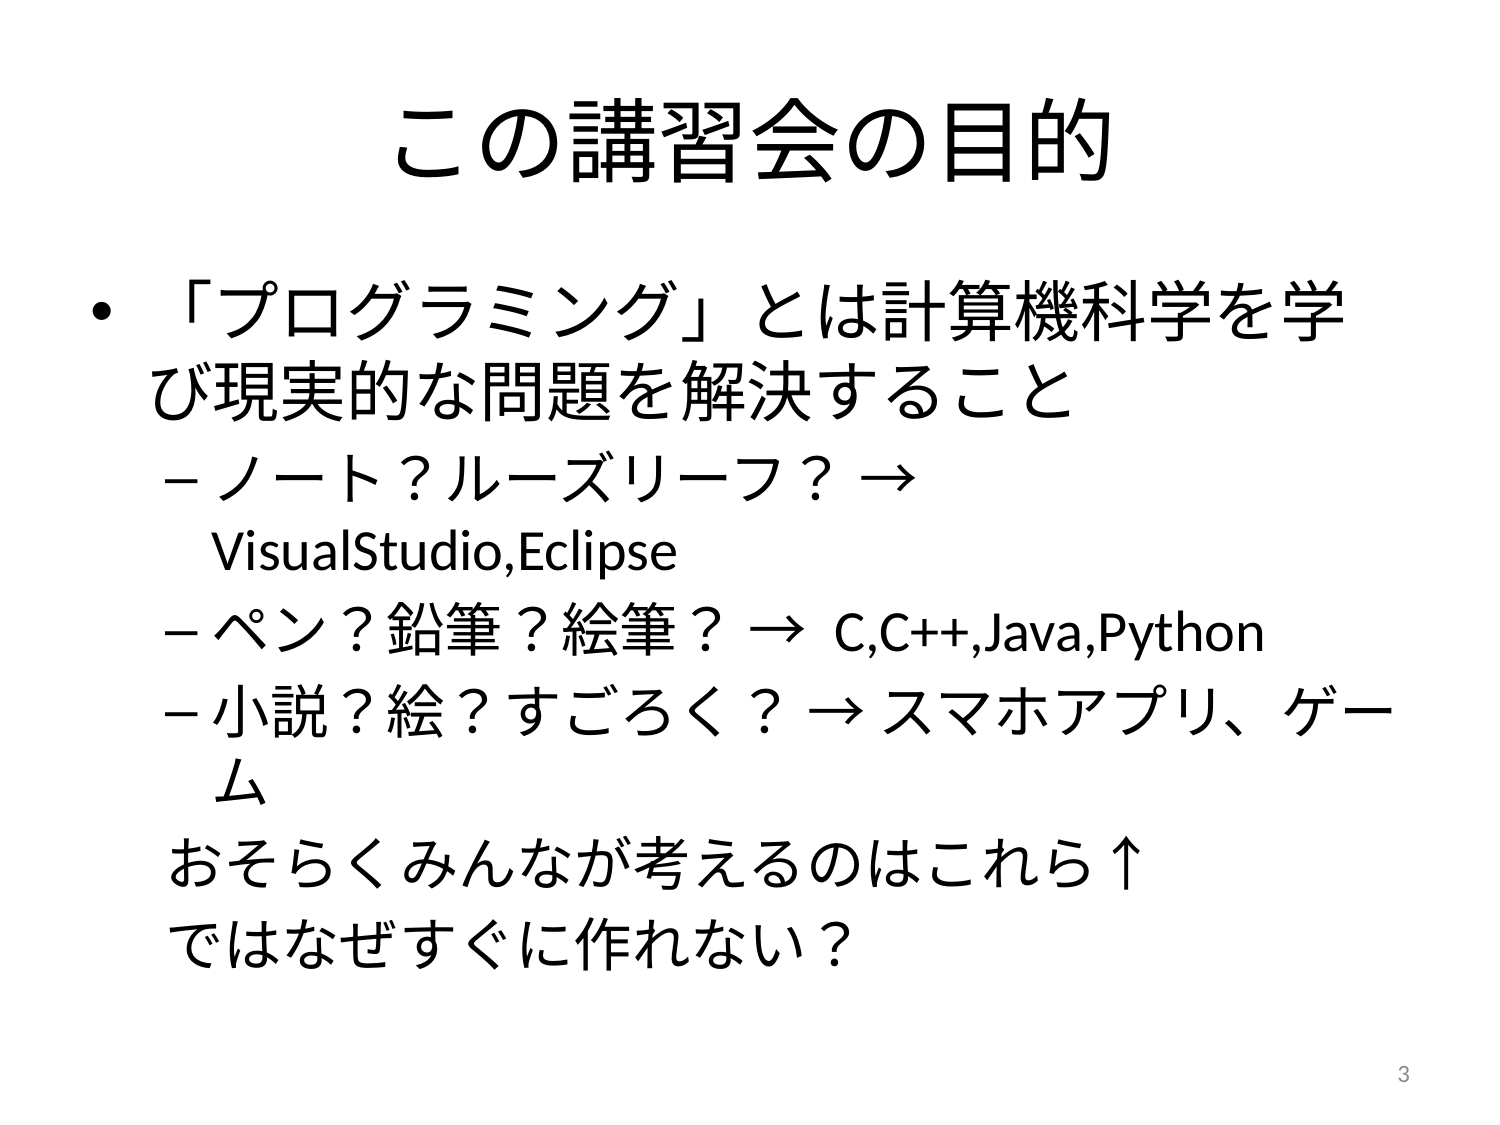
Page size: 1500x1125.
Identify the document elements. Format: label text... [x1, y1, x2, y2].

title この講習会の目的 [75, 45, 1425, 233]
slide_number 3 [1074, 1042, 1425, 1103]
list 「プログラミング」とは計算機科学を学び現実的な問題を解決すること ノート？ルーズリーフ？ → VisualStudio,Eclipse ペン？鉛筆？絵筆？ → C,C++,Java,Python 小説？絵？すごろく？ → スマホアプリ、ゲーム おそらくみんなが考えるのはこれら↑ ではなぜすぐに作れない？ [75, 262, 1425, 1005]
